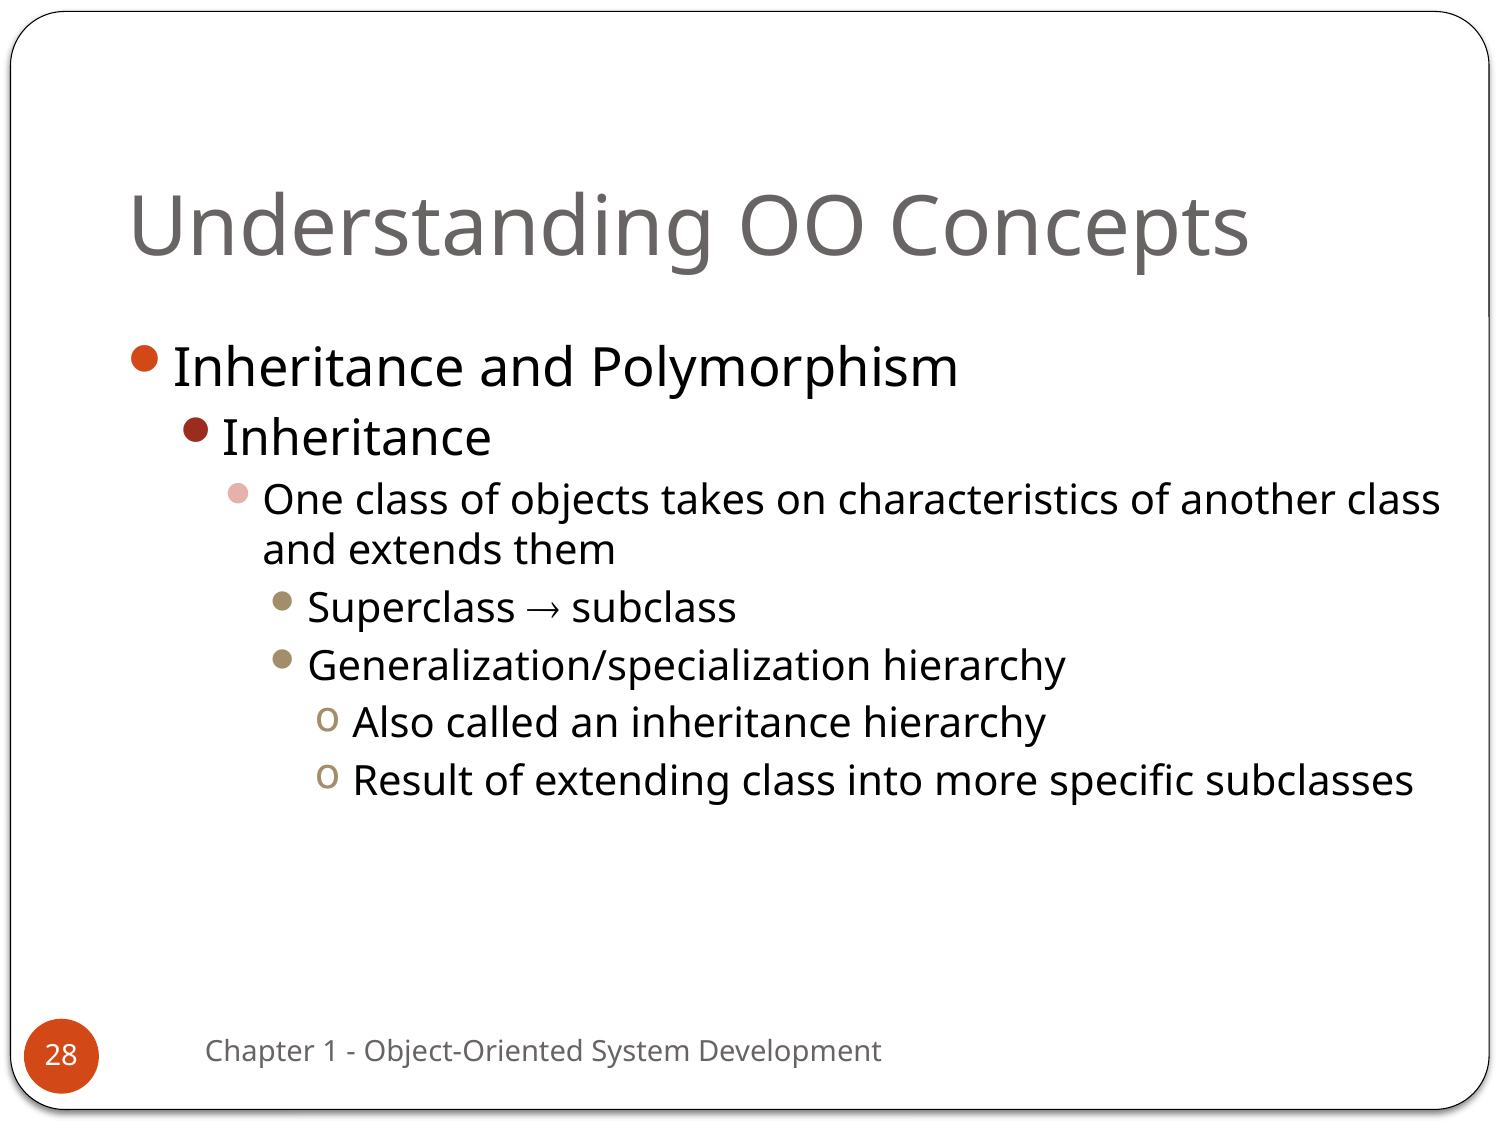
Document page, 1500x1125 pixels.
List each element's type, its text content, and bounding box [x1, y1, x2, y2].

footer Chapter 1 - Object-Oriented System Development [150, 1012, 938, 1088]
list Inheritance and Polymorphism Inheritance One class of objects takes on characteristics of another class and extends them Superclass  subclass Generalization/specialization hierarchy Also called an inheritance hierarchy Result of extending class into more specific subclasses [112, 324, 1463, 1000]
title Understanding OO Concepts [112, 99, 1413, 288]
slide_number 28 [23, 1018, 99, 1094]
